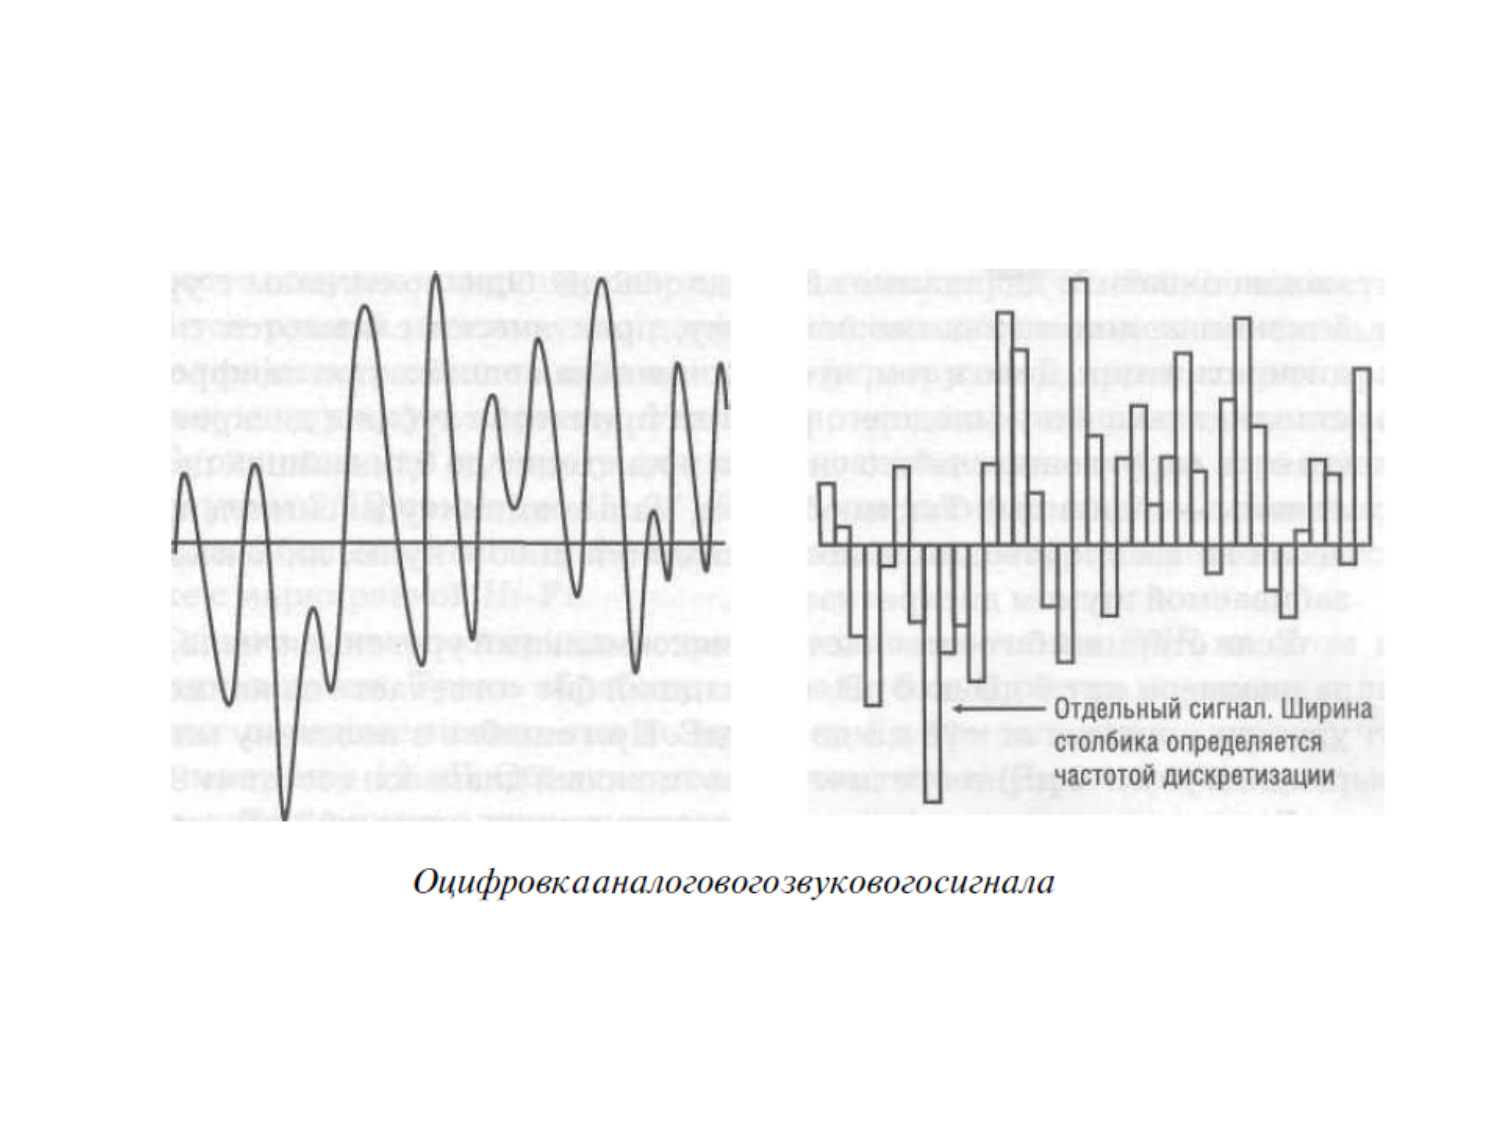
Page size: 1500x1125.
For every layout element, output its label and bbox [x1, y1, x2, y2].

picture [37, 197, 1463, 928]
